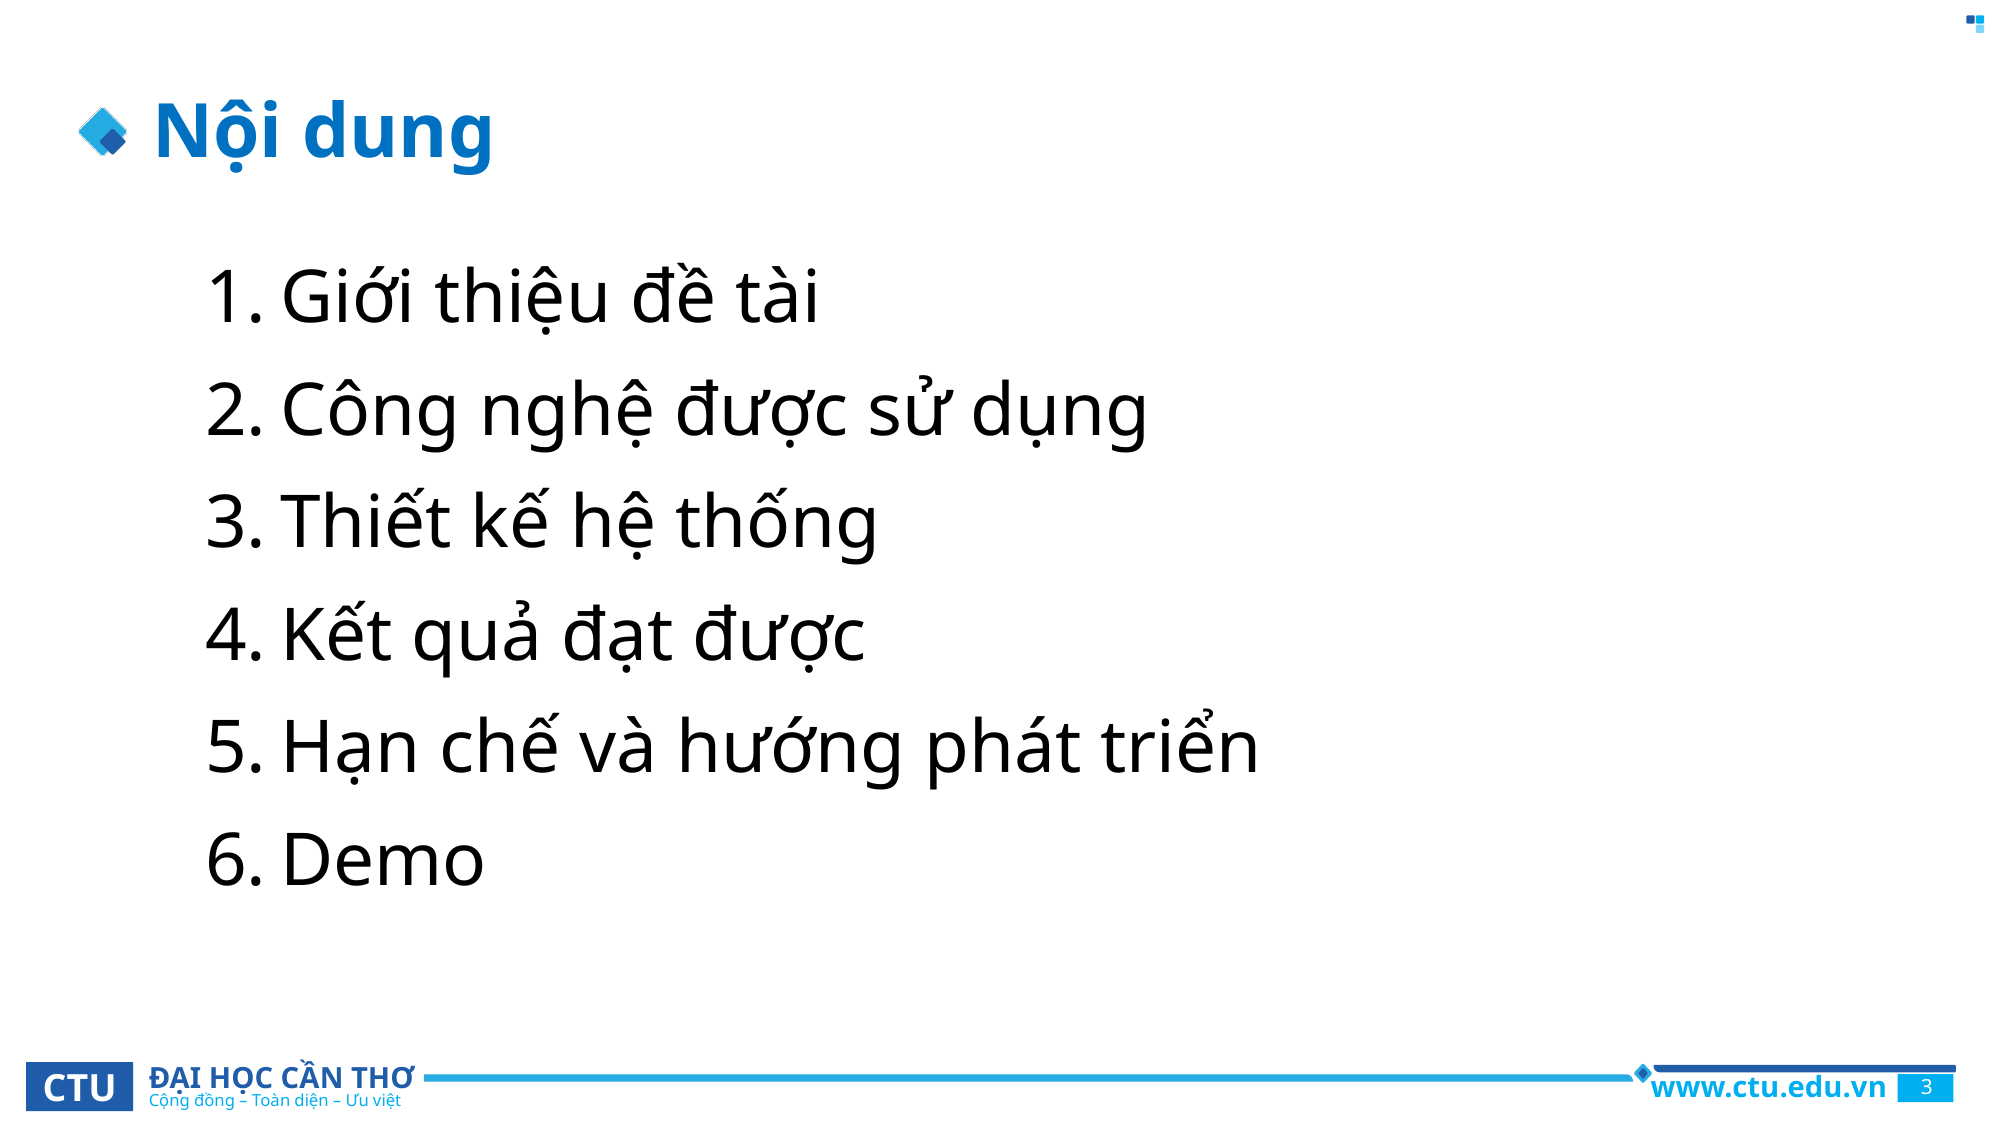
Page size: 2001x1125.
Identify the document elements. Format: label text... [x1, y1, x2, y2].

list Giới thiệu đề tài Công nghệ được sử dụng Thiết kế hệ thống Kết quả đạt được Hạn chế và hướng phát triển Demo [190, 242, 1863, 957]
picture [78, 107, 127, 156]
title Nội dung [137, 24, 1863, 243]
